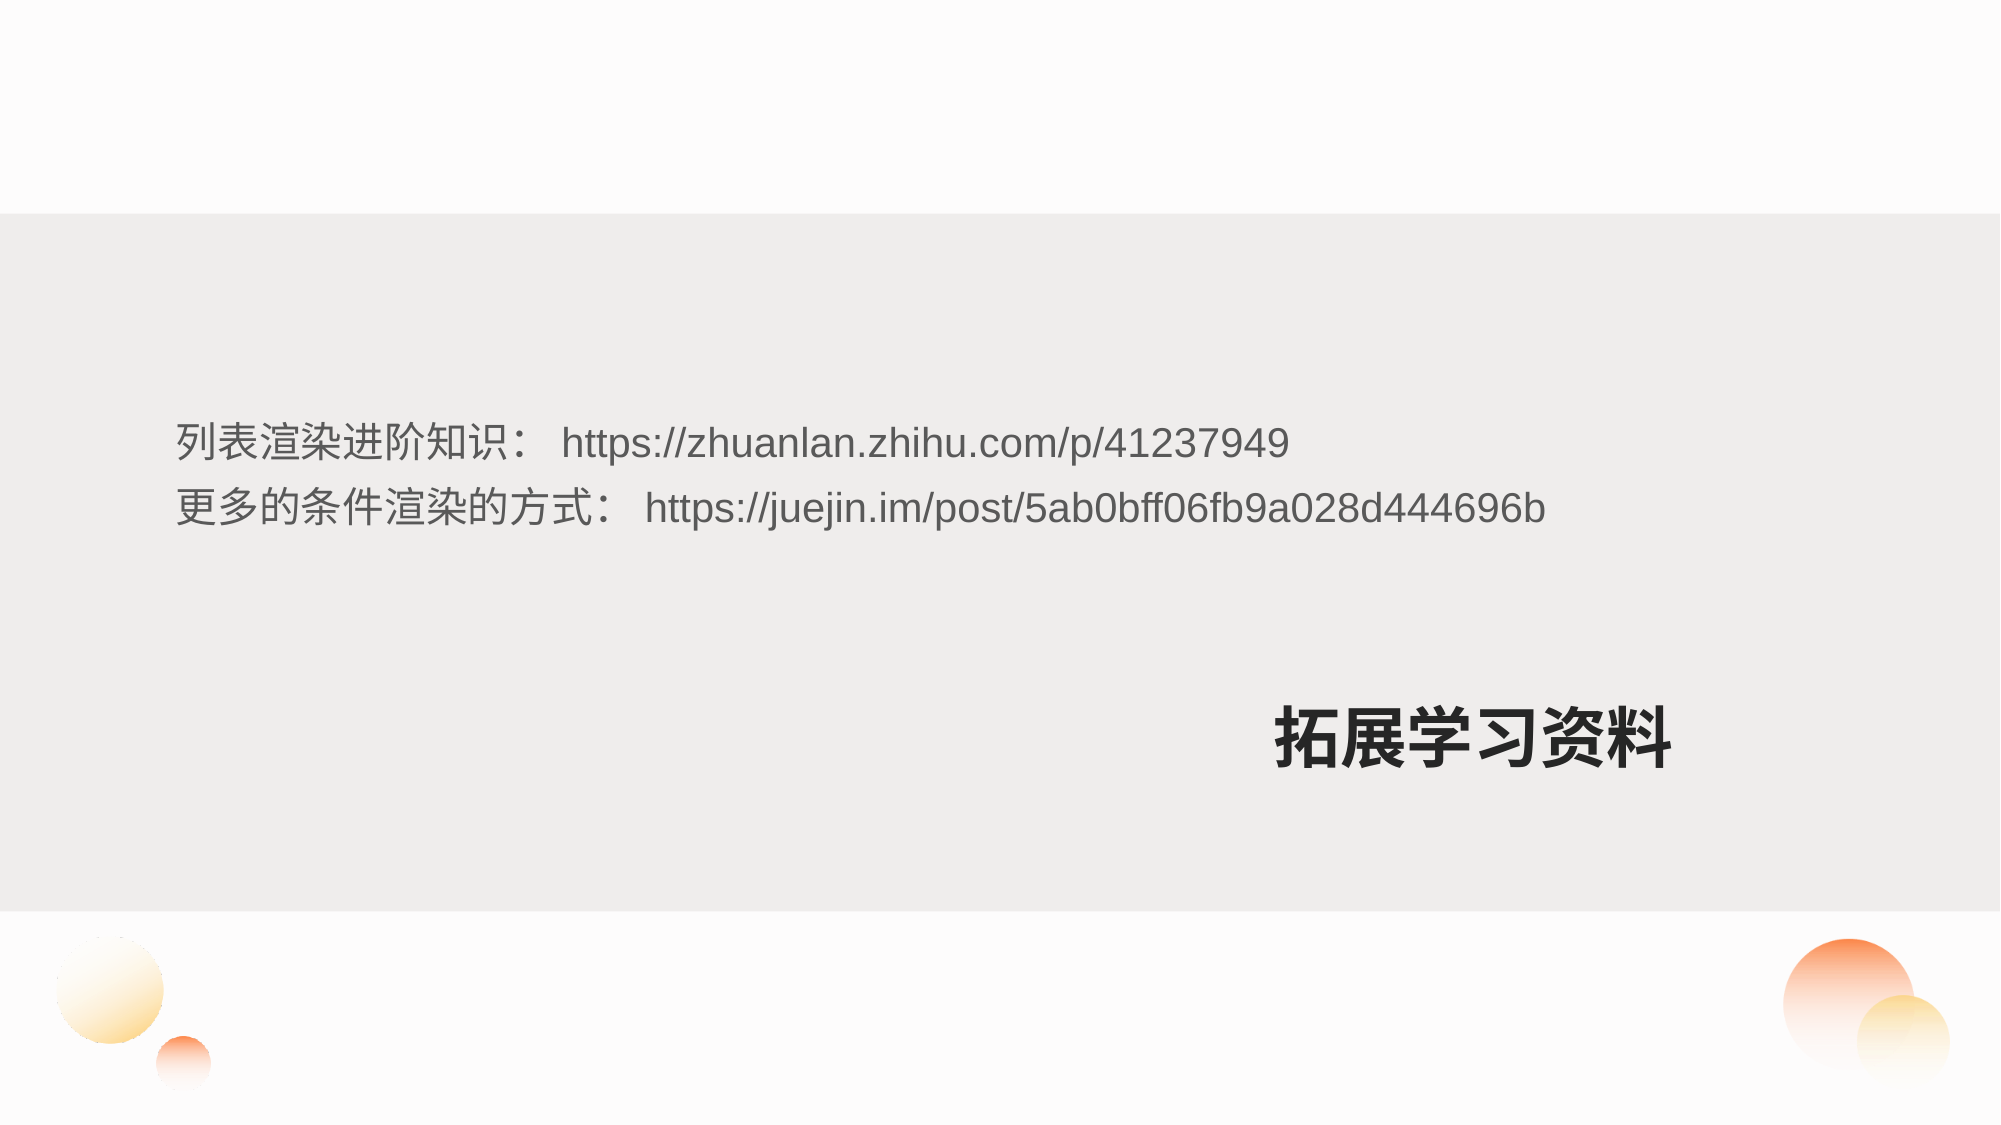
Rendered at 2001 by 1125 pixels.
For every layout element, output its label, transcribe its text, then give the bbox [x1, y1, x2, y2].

picture [0, 902, 266, 1125]
text_box 列表渲染进阶知识：https://zhuanlan.zhihu.com/p/41237949 更多的条件渲染的方式：https://juejin.im/post/5ab0bff06fb9a028d444696b [160, 392, 1786, 644]
text_box [0, 213, 2000, 912]
picture [1734, 902, 2000, 1125]
text_box 拓展学习资料 [311, 663, 1689, 819]
